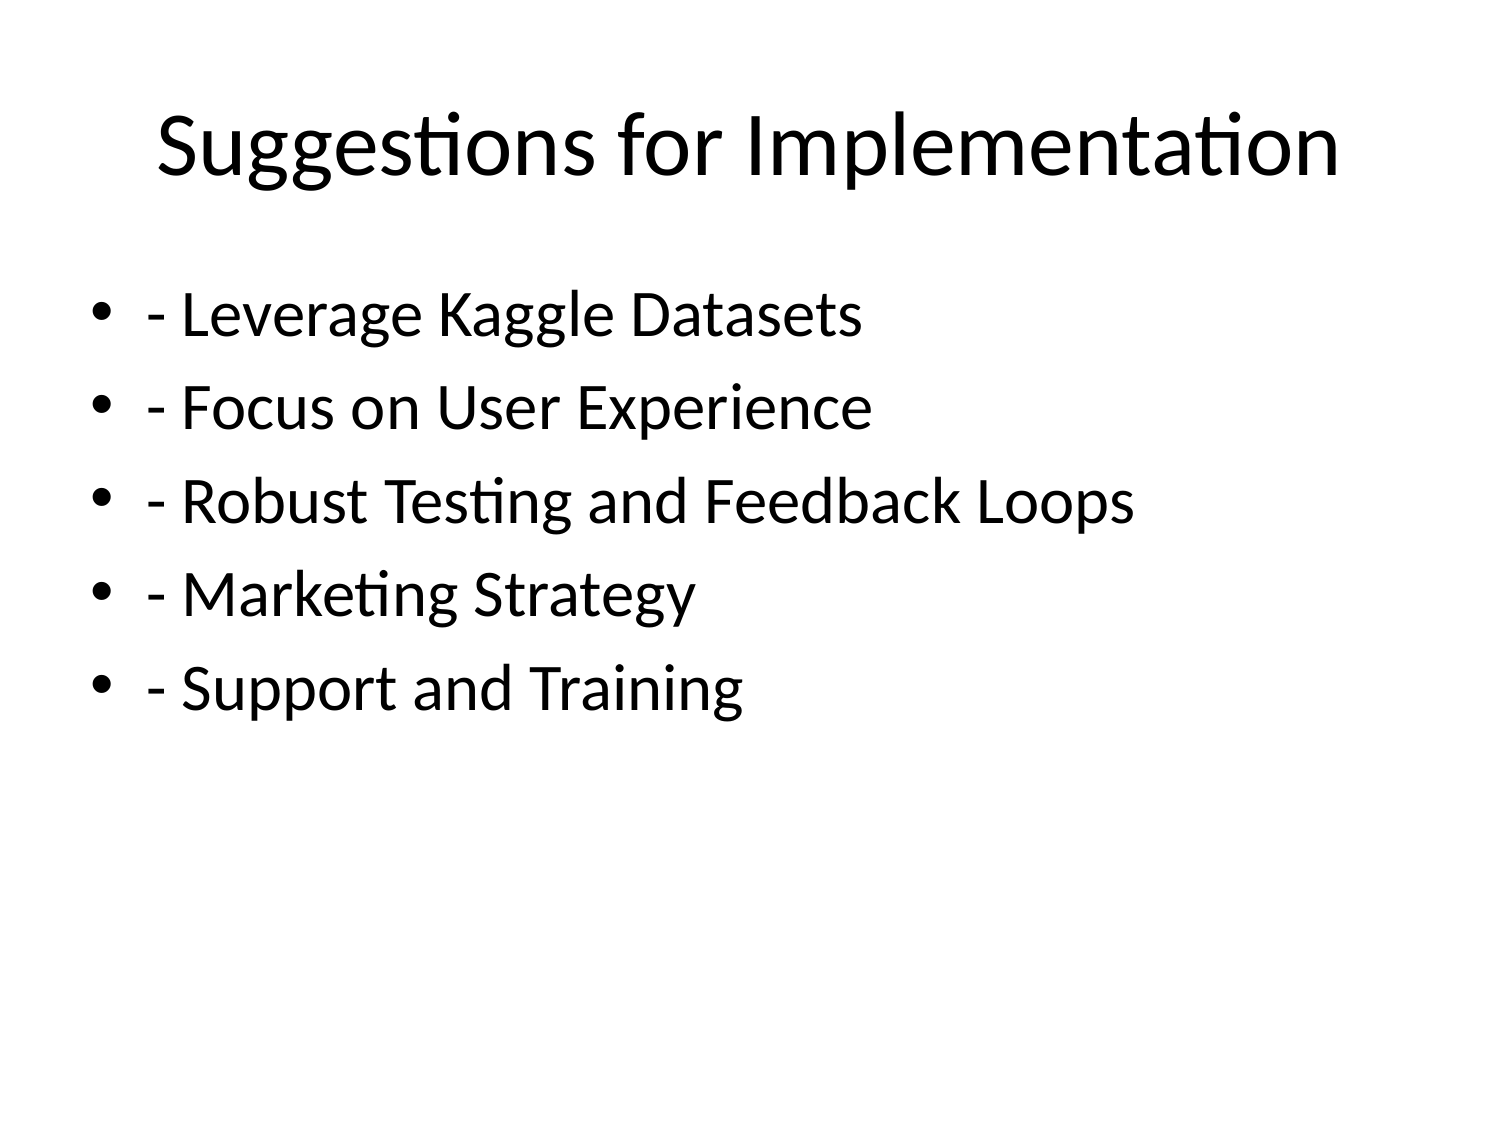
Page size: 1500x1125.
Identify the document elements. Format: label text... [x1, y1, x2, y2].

title Suggestions for Implementation [75, 45, 1425, 233]
list - Leverage Kaggle Datasets - Focus on User Experience - Robust Testing and Feedback Loops - Marketing Strategy - Support and Training [75, 262, 1425, 1005]
